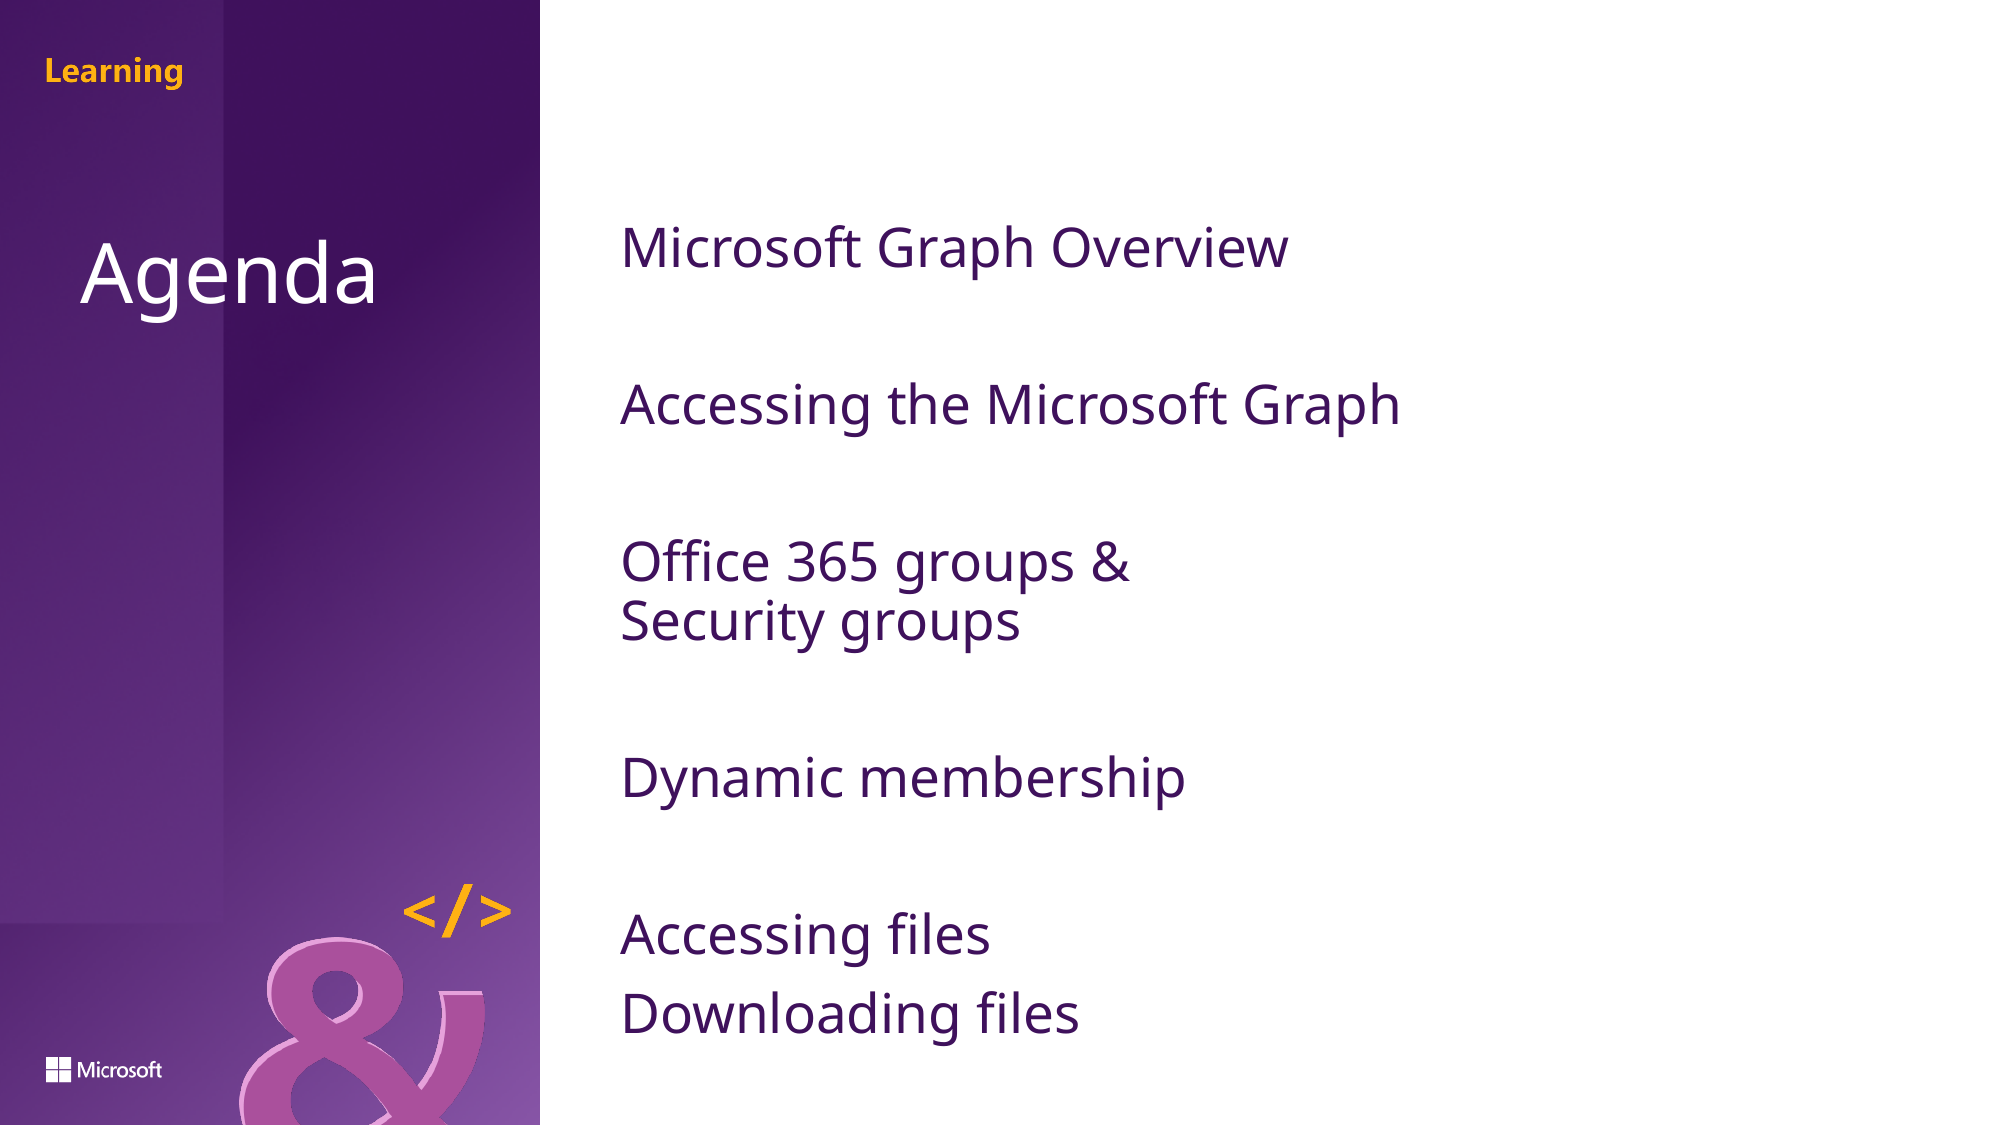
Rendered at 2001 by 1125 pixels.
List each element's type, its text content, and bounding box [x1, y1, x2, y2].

list Microsoft Graph Overview Accessing the Microsoft Graph Office 365 groups & Security groups Dynamic membership Accessing files Downloading files [605, 212, 1954, 1058]
picture [0, 0, 540, 1125]
